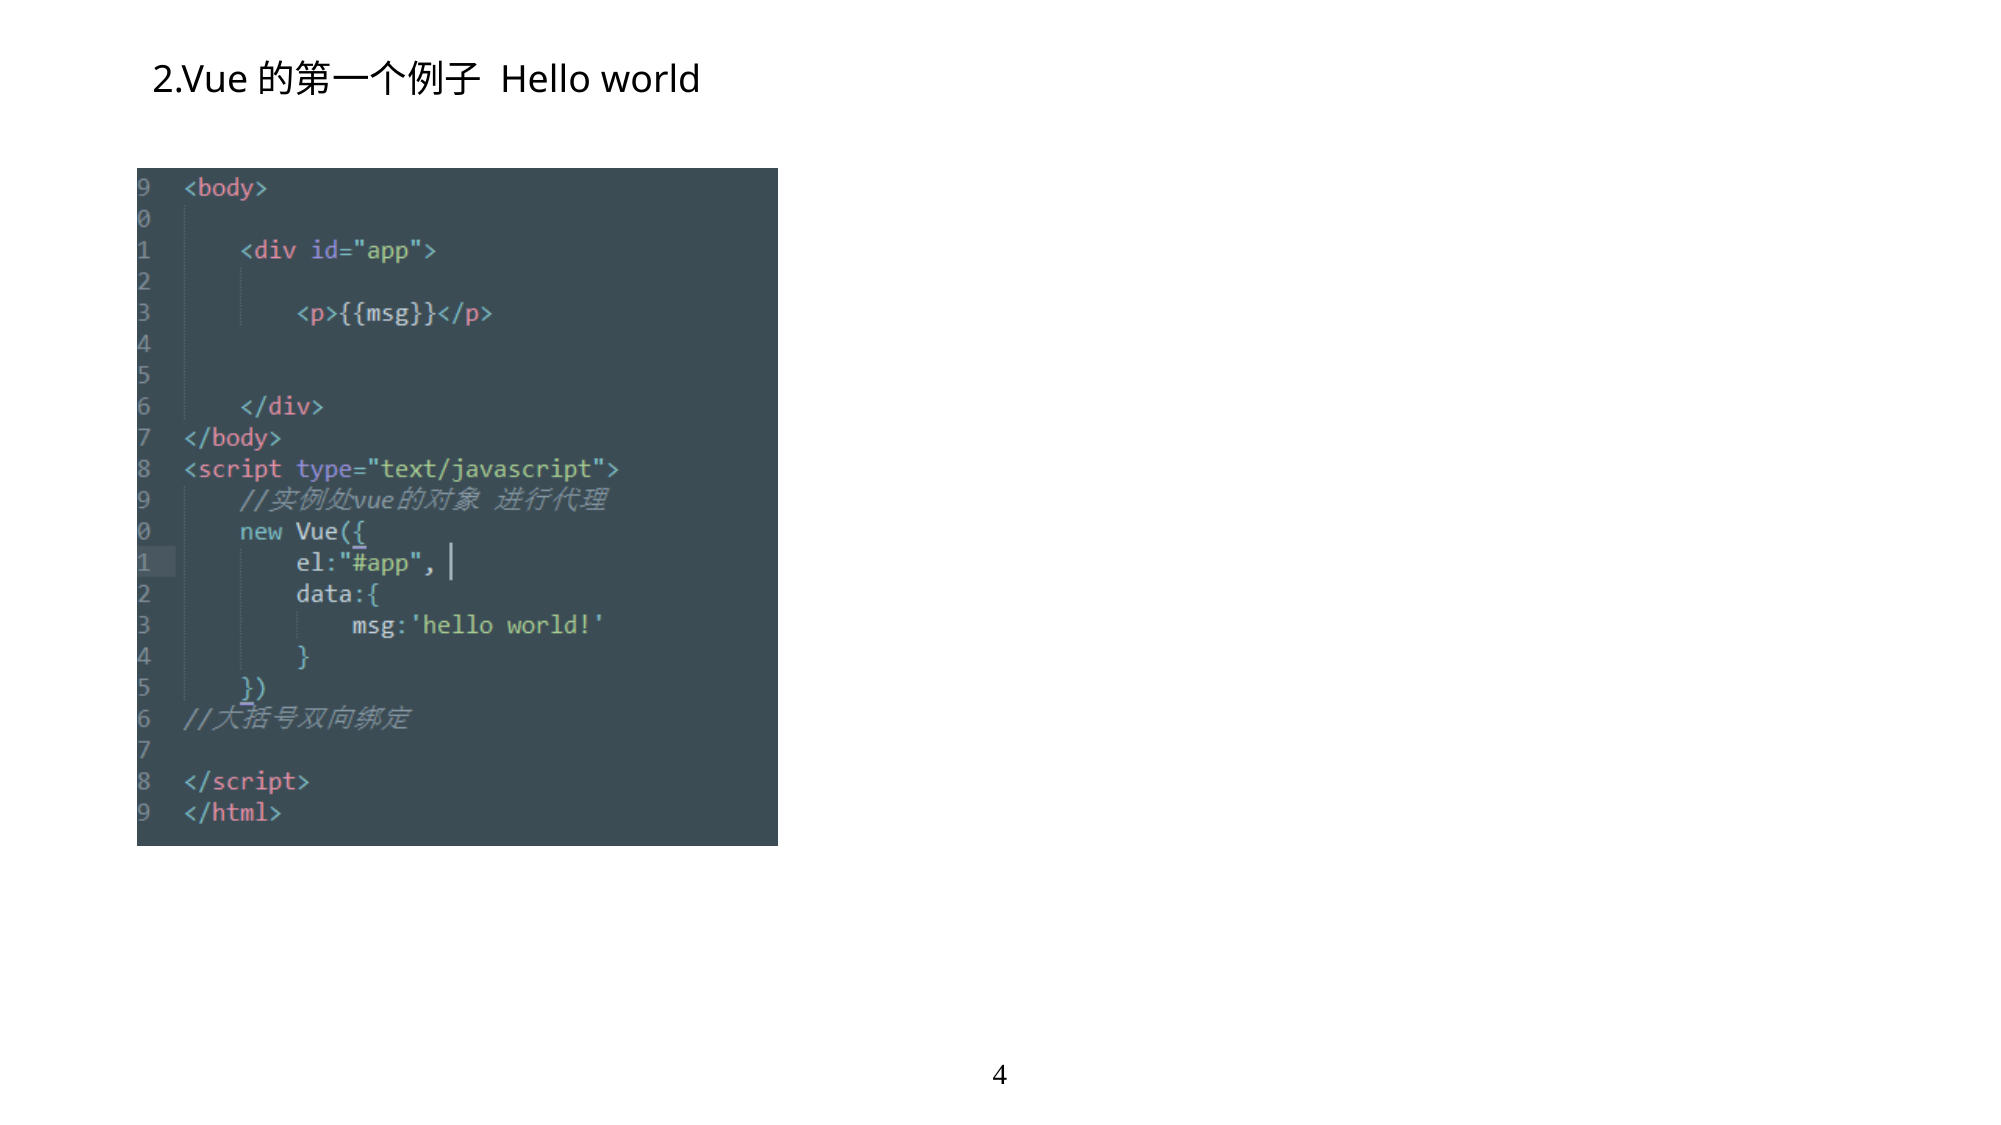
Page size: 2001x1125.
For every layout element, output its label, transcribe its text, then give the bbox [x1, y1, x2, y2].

picture [137, 168, 779, 847]
list 2.Vue的第一个例子 Hello world [137, 53, 1863, 1014]
footer 4 [662, 1042, 1338, 1103]
